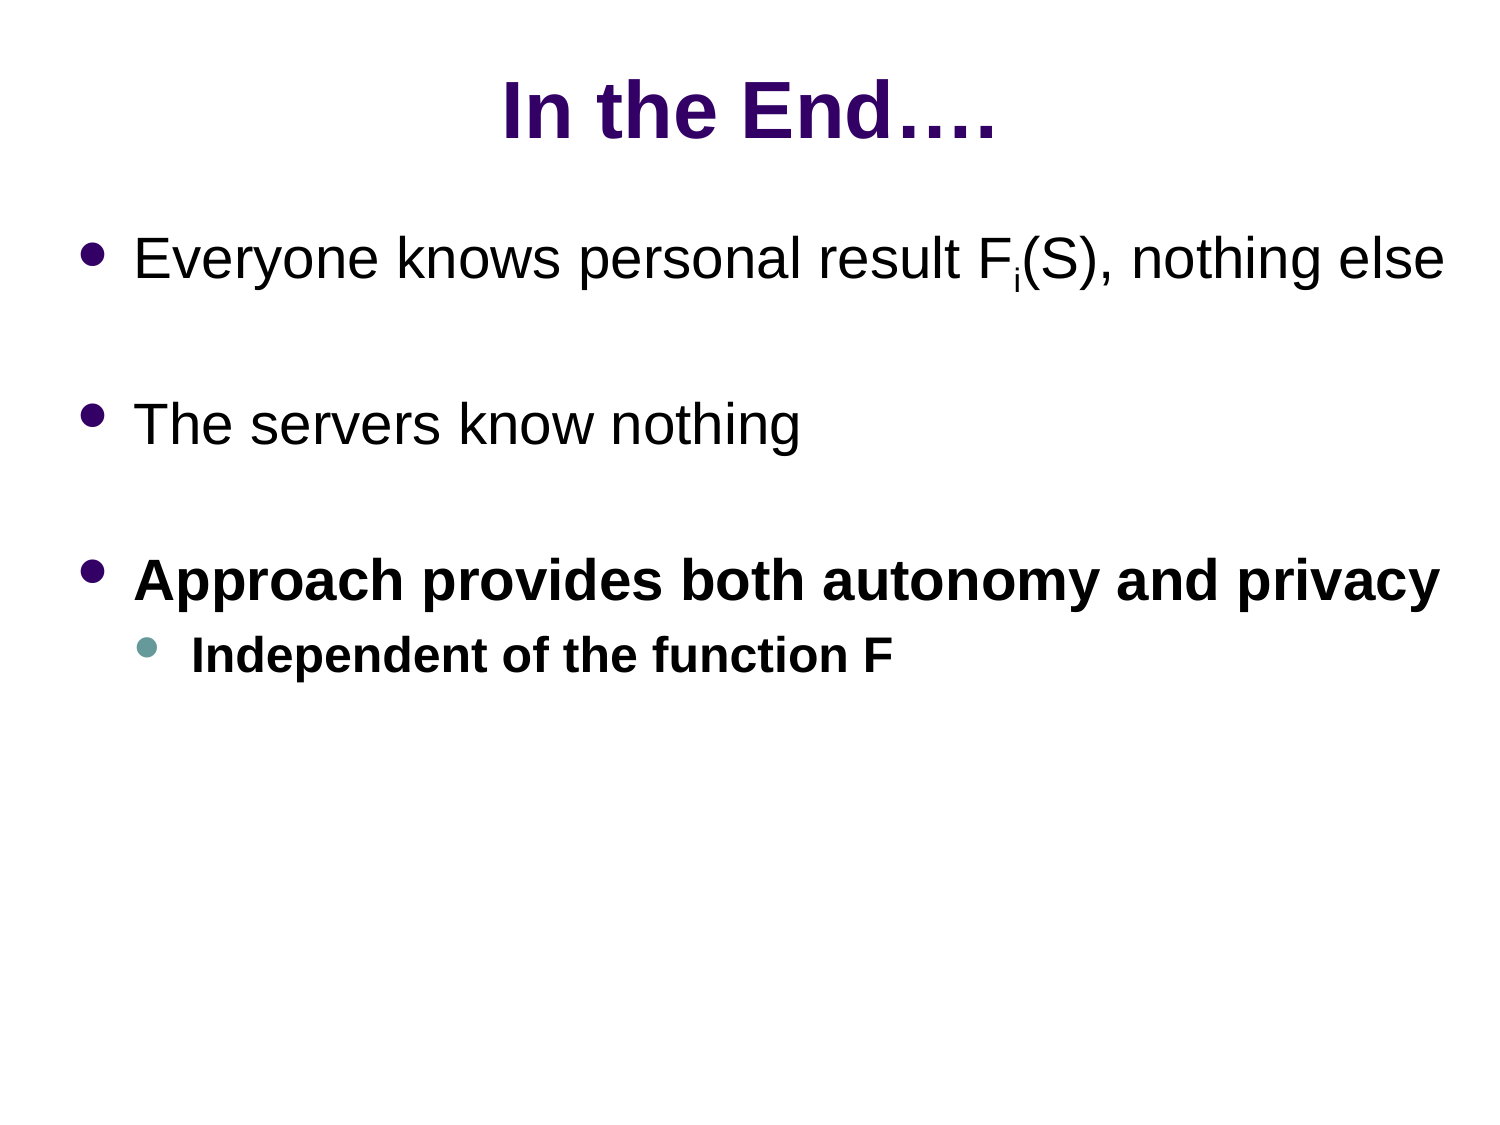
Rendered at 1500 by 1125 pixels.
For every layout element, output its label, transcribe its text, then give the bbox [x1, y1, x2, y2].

title In the End…. [0, 20, 1500, 163]
list Everyone knows personal result Fi(S), nothing else The servers know nothing Approach provides both autonomy and privacy Independent of the function F [62, 212, 1475, 1006]
